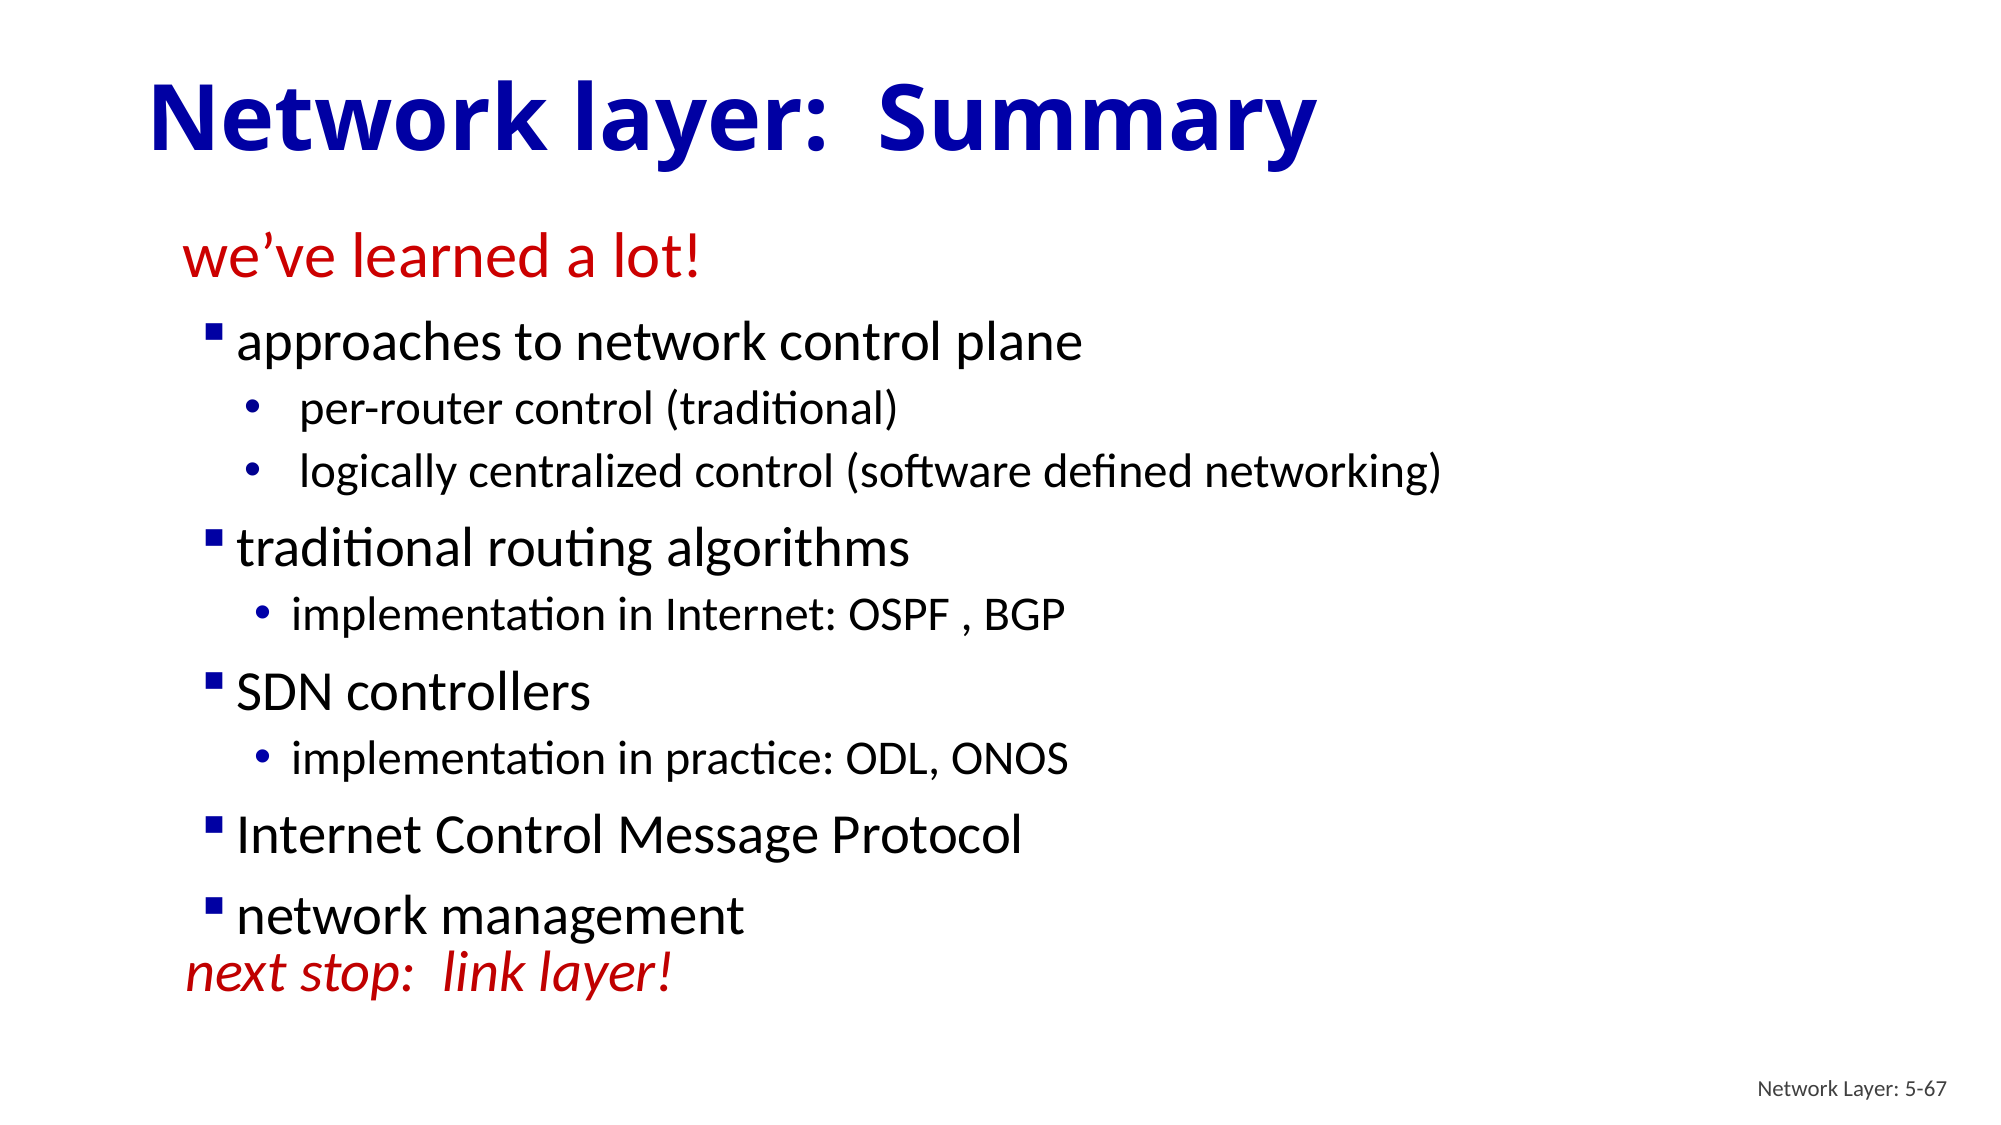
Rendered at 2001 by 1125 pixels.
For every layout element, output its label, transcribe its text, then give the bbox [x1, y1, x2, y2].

text_box we’ve learned a lot! approaches to network control plane per-router control (traditional) logically centralized control (software defined networking) traditional routing algorithms implementation in Internet: OSPF , BGP SDN controllers implementation in practice: ODL, ONOS Internet Control Message Protocol network management [165, 214, 1705, 959]
text_box next stop: link layer! [170, 925, 691, 1011]
slide_number Network Layer: 5-67 [1512, 1056, 1963, 1117]
title Network layer: Summary [131, 47, 1856, 195]
